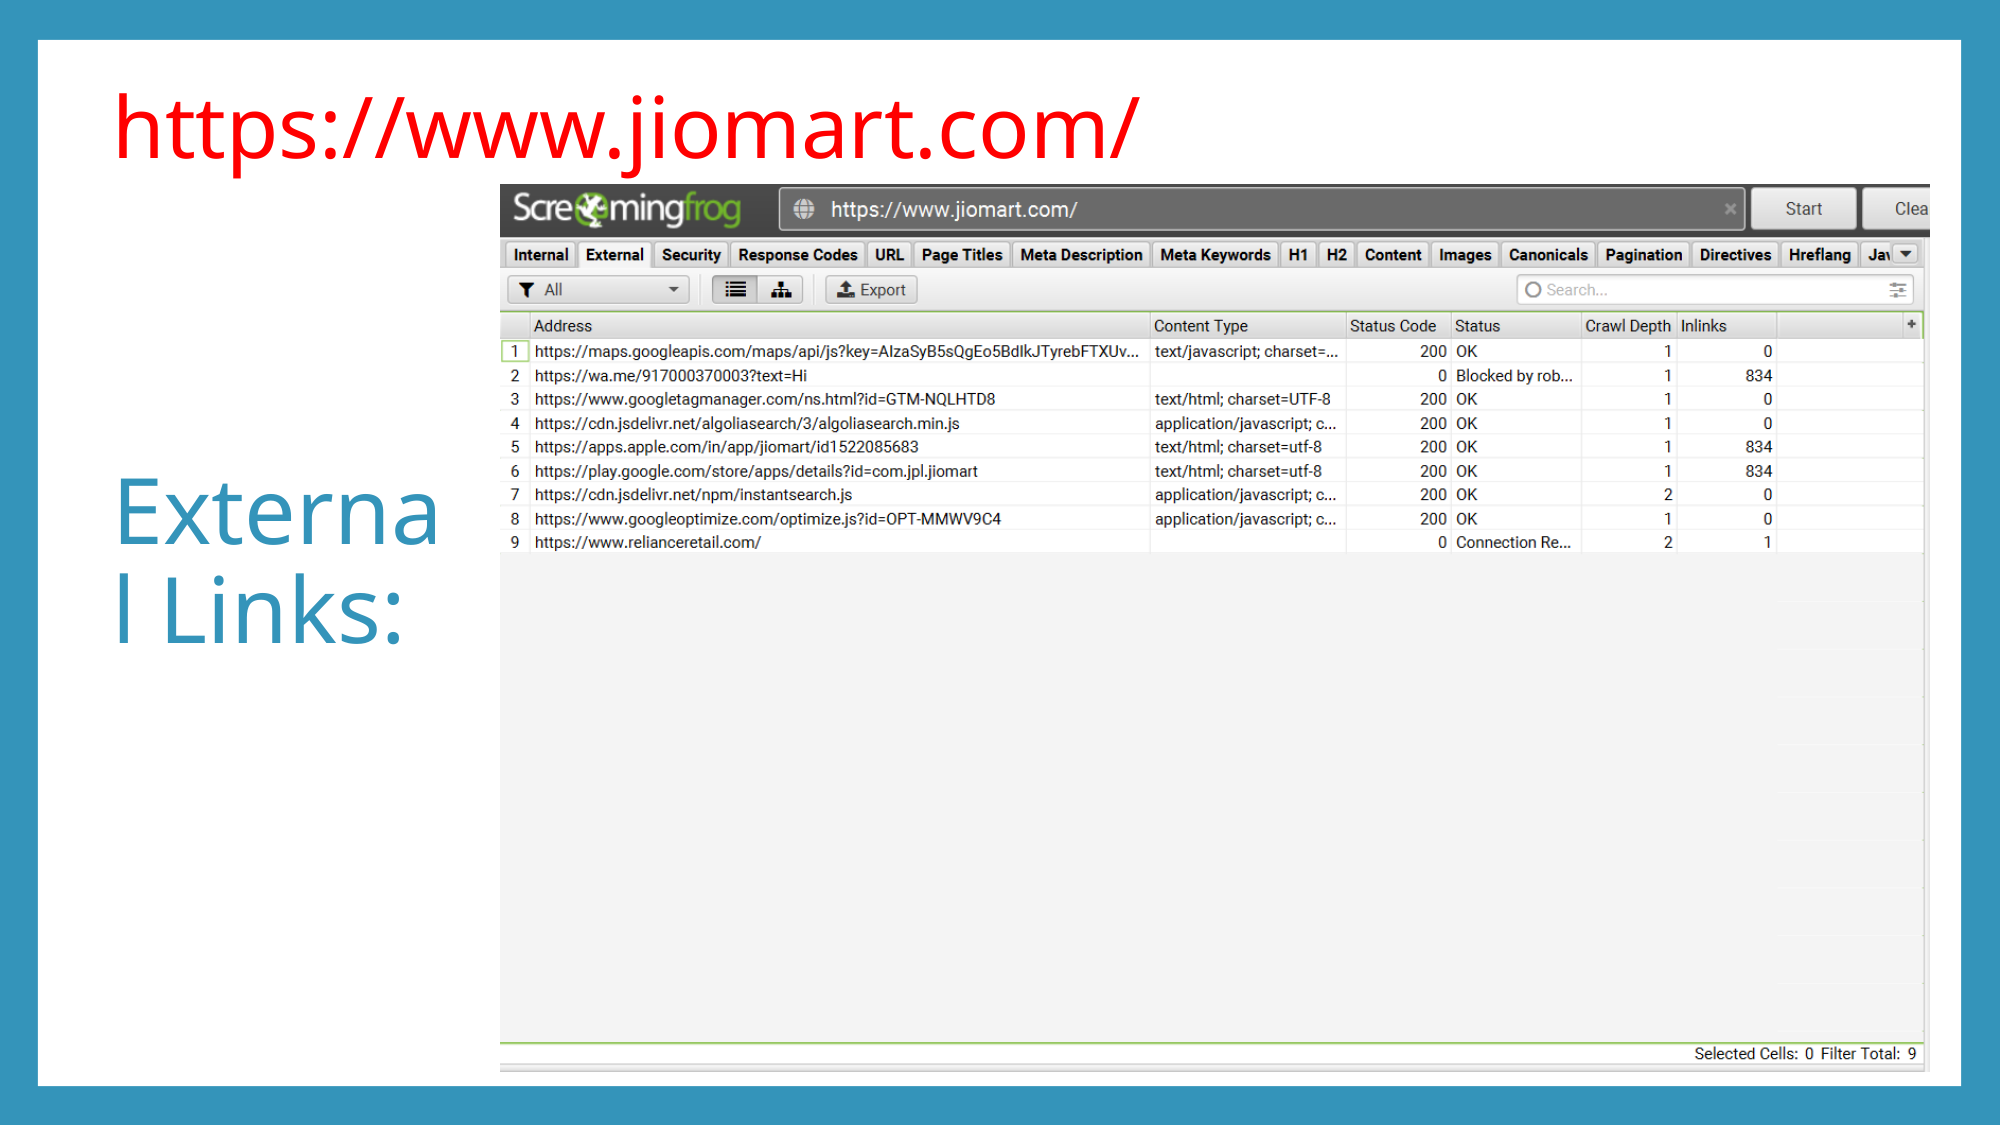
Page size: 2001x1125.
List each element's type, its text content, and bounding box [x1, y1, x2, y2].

text_box External Links: [97, 430, 469, 699]
title https://www.jiomart.com/ [97, 77, 1718, 185]
picture [499, 183, 1931, 1072]
